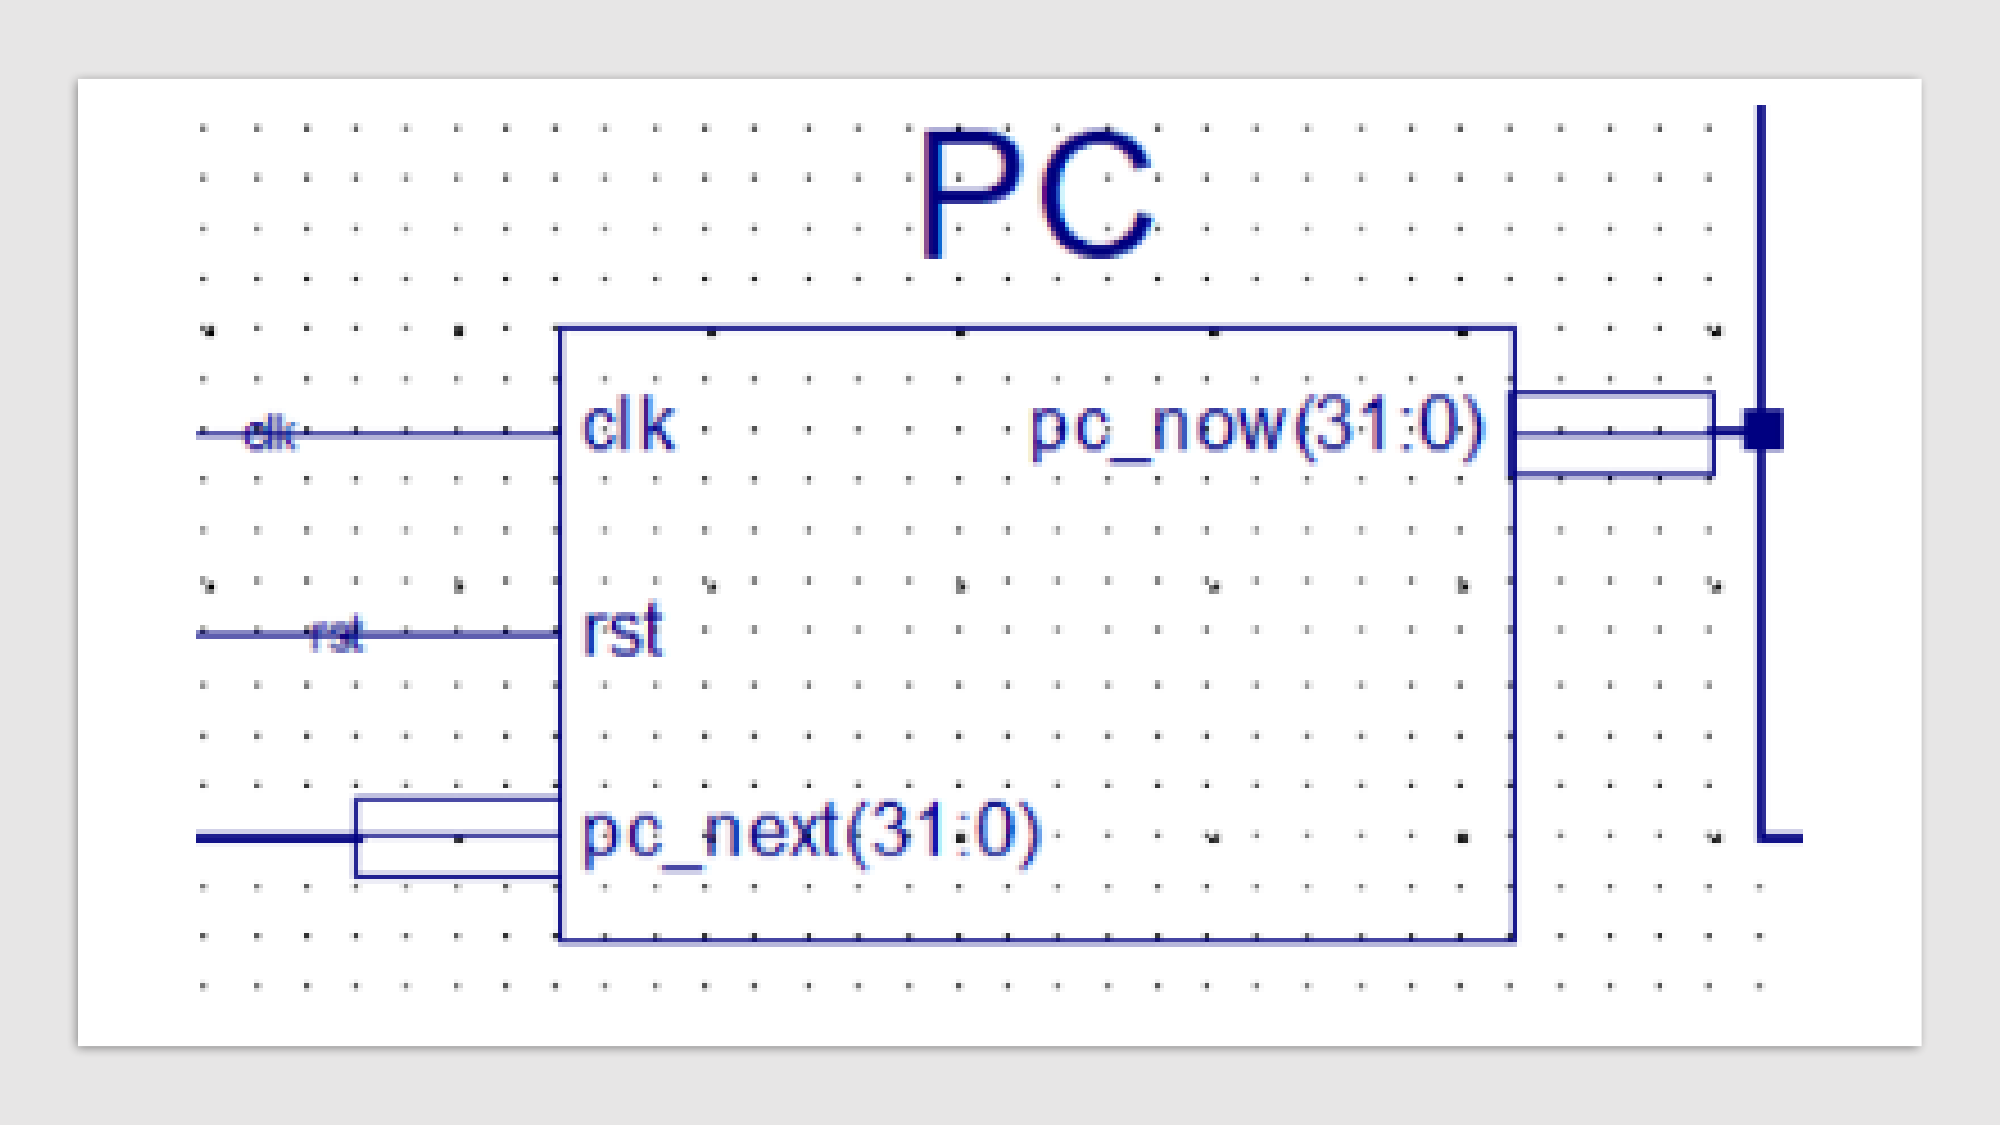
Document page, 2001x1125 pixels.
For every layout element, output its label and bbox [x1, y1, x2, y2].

text_box [0, 0, 2000, 1125]
text_box [77, 78, 1923, 1047]
picture [196, 105, 1803, 1020]
